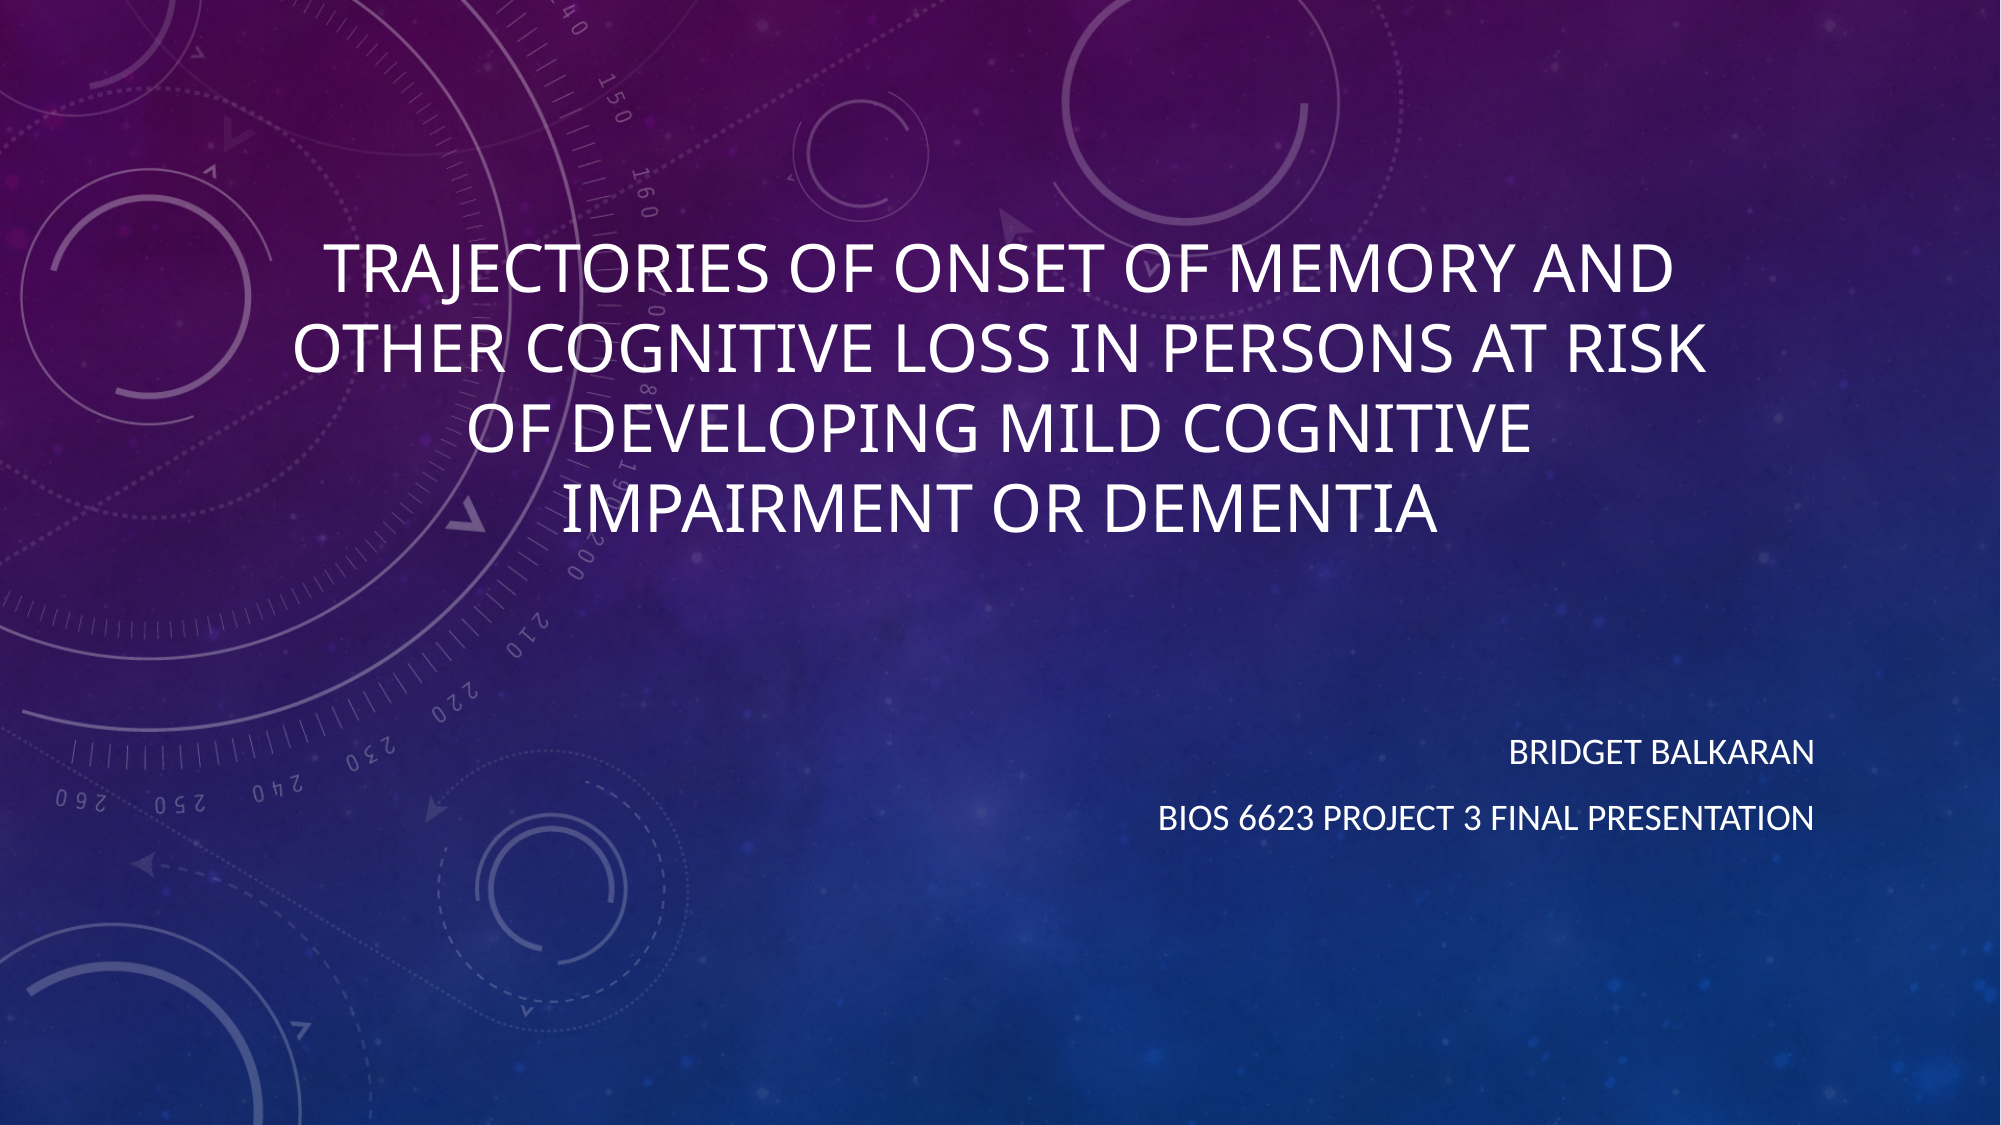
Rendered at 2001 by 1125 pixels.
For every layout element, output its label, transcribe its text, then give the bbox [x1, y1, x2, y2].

subtitle Bridget Balkaran BIOS 6623 Project 3 Final Presentation [650, 719, 1831, 950]
title Trajectories of Onset of Memory and Other Cognitive loss In persons at Risk of developing mild cognitive impairment or dementia [262, 188, 1738, 554]
picture [0, 0, 2001, 1125]
